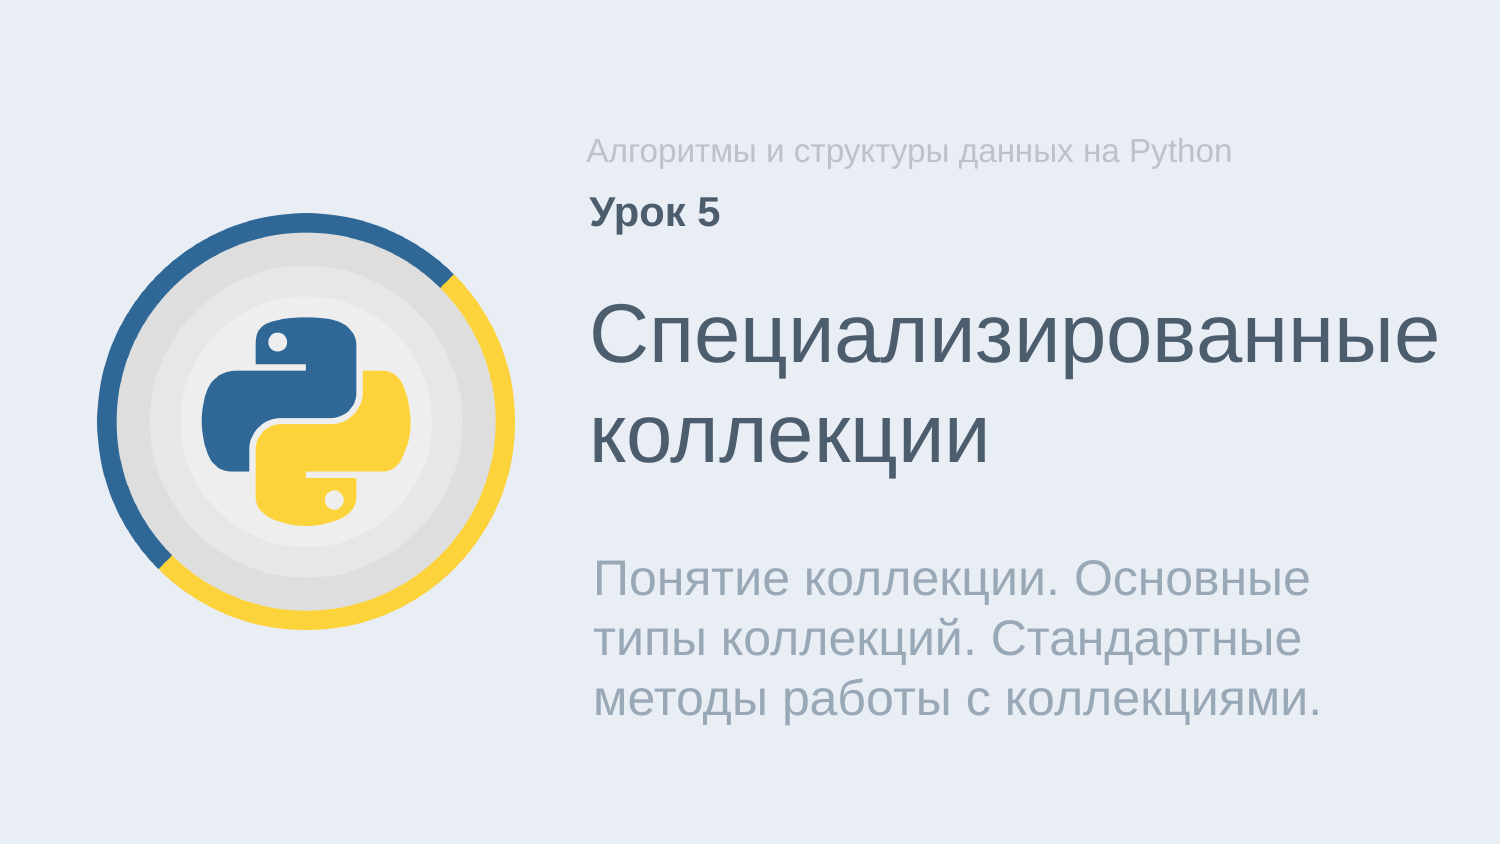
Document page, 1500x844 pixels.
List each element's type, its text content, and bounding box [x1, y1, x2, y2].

list Урок 5 [585, 176, 1121, 240]
text_box Специализированные коллекции [585, 274, 1452, 480]
title Алгоритмы и структуры данных на Python [582, 124, 1274, 172]
text_box Понятие коллекции. Основные типы коллекций. Стандартные методы работы с коллекциями. [585, 580, 1371, 690]
picture [97, 213, 515, 631]
